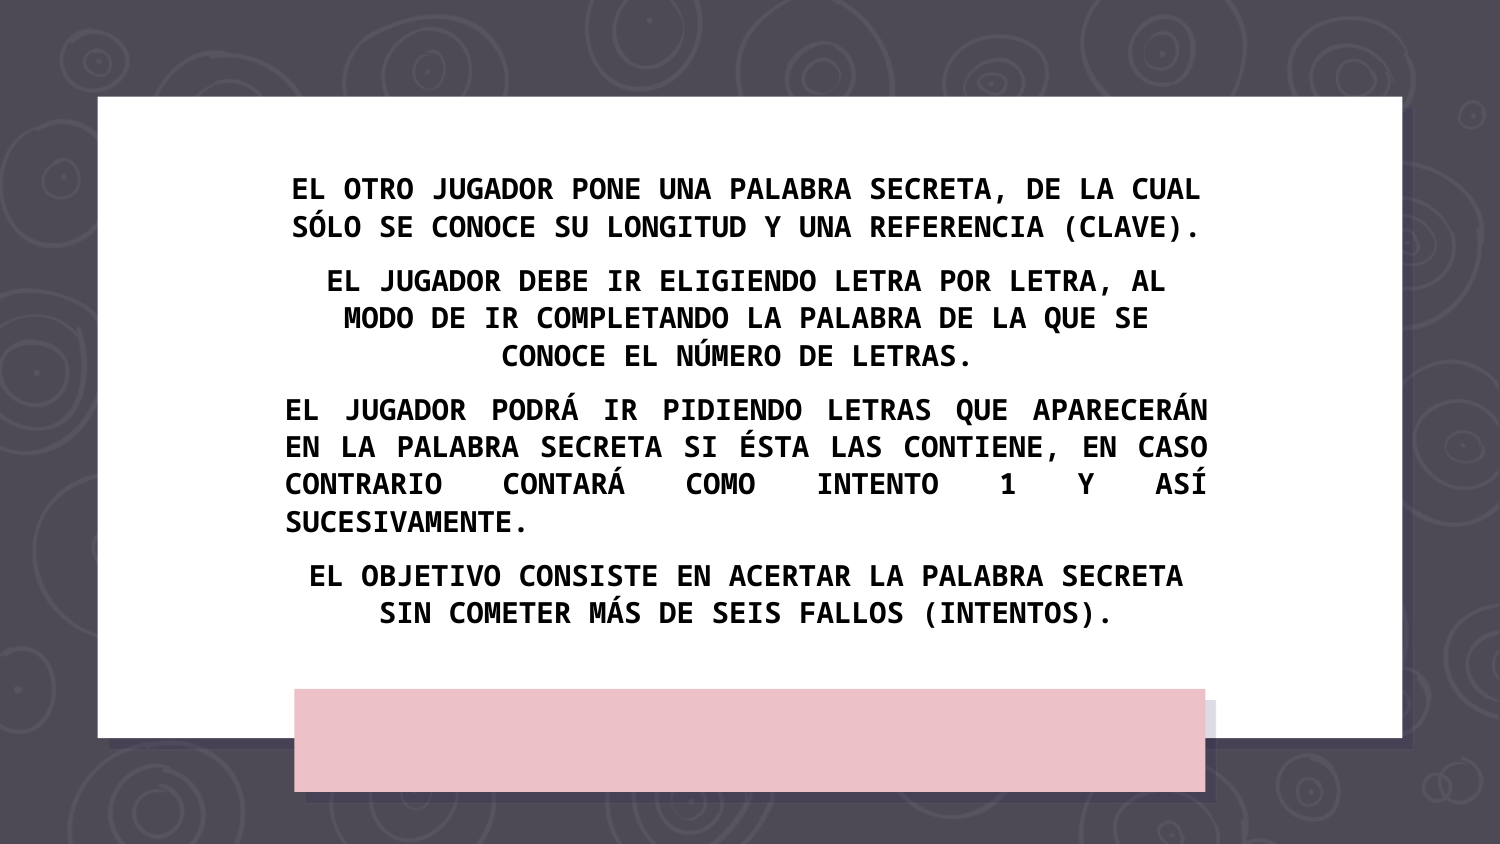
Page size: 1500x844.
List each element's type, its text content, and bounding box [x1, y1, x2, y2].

text_box EL OTRO JUGADOR PONE UNA PALABRA SECRETA, DE LA CUAL SÓLO SE CONOCE SU LONGITUD Y UNA REFERENCIA (CLAVE). EL JUGADOR DEBE IR ELIGIENDO LETRA POR LETRA, AL MODO DE IR COMPLETANDO LA PALABRA DE LA QUE SE CONOCE EL NÚMERO DE LETRAS. EL JUGADOR PODRÁ IR PIDIENDO LETRAS QUE APARECERÁN EN LA PALABRA SECRETA SI ÉSTA LAS CONTIENE, EN CASO CONTRARIO CONTARÁ COMO INTENTO 1 Y ASÍ SUCESIVAMENTE. EL OBJETIVO CONSISTE EN ACERTAR LA PALABRA SECRETA SIN COMETER MÁS DE SEIS FALLOS (INTENTOS). [195, 160, 1223, 637]
